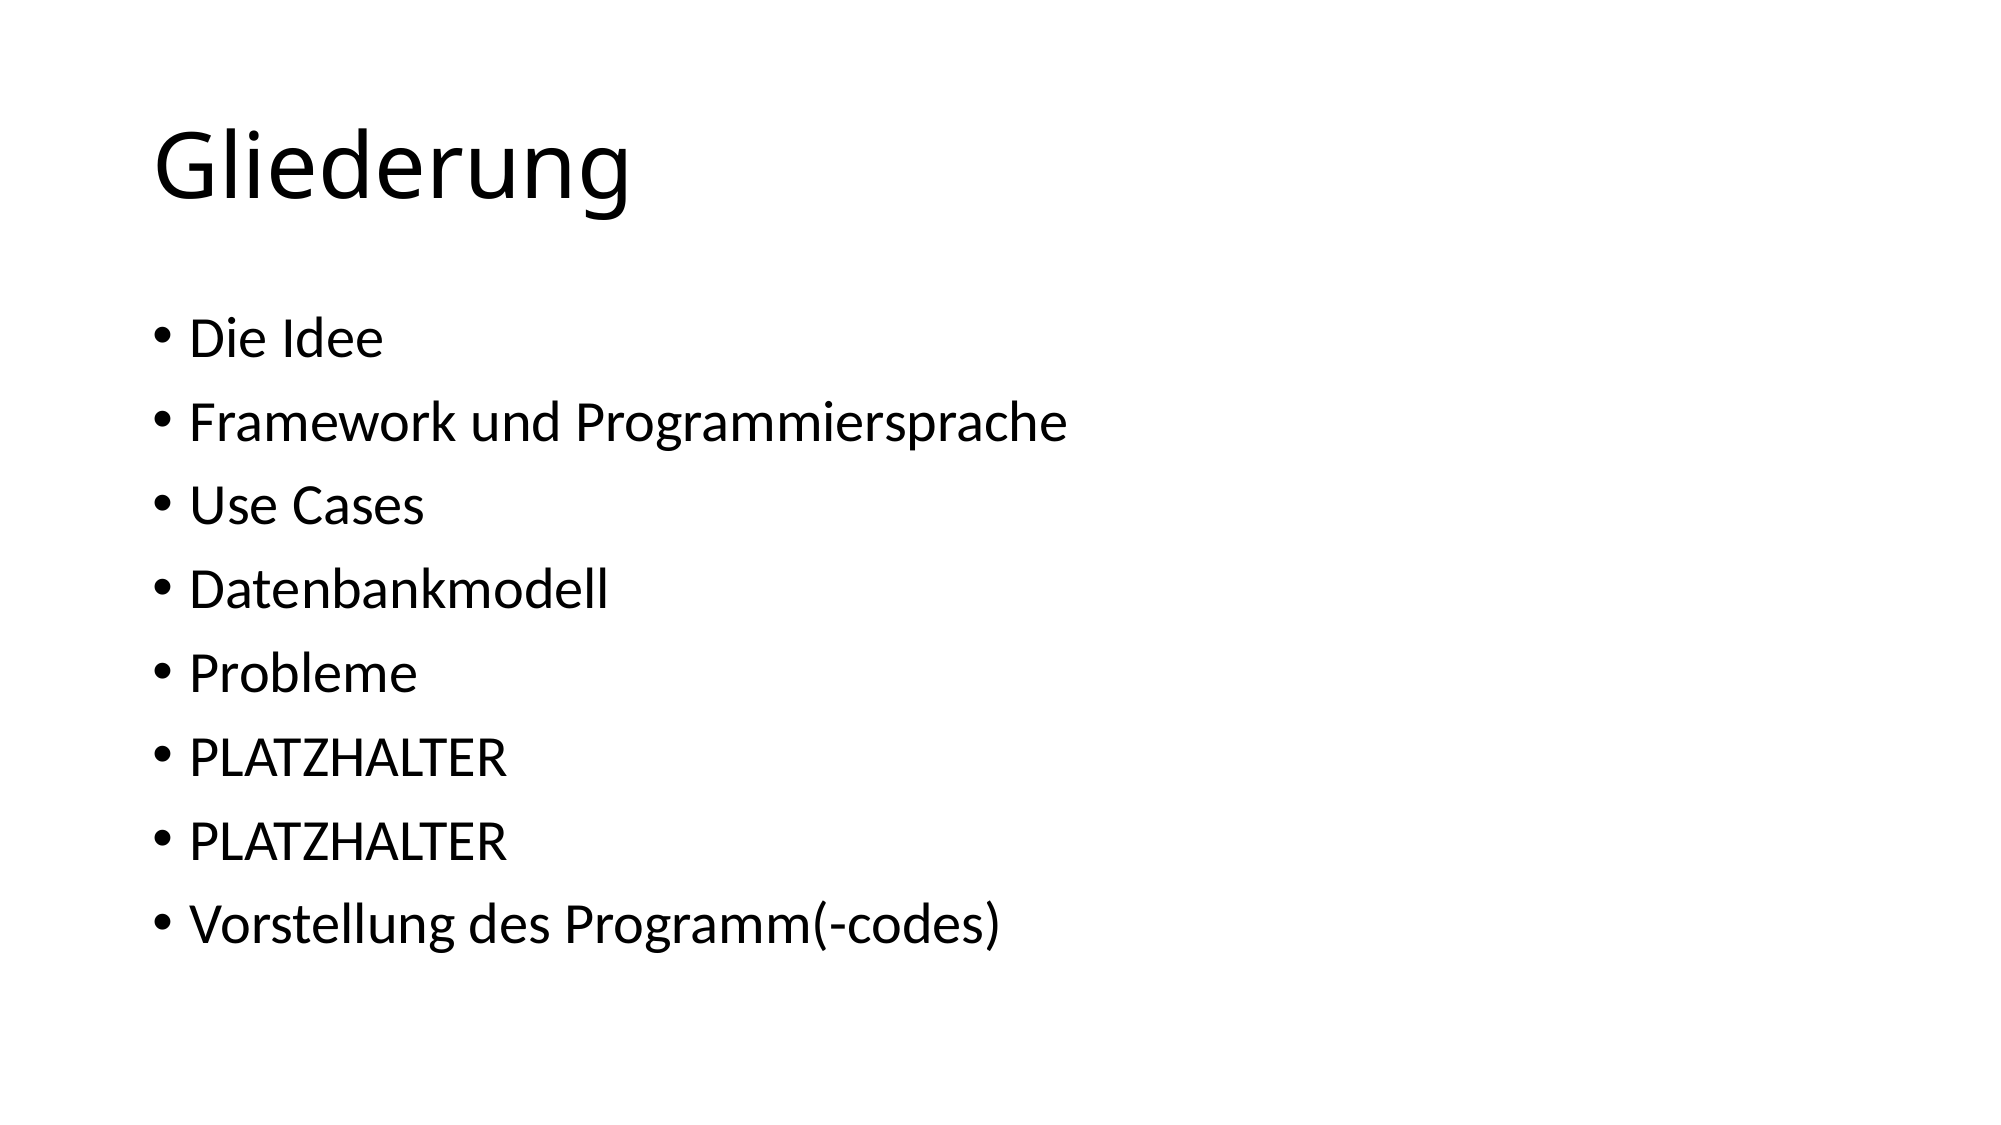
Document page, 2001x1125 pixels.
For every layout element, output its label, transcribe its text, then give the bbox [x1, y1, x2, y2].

title Gliederung [137, 59, 1863, 278]
list Die Idee Framework und Programmiersprache Use Cases Datenbankmodell Probleme PLATZHALTER PLATZHALTER Vorstellung des Programm(-codes) [137, 299, 1863, 1014]
